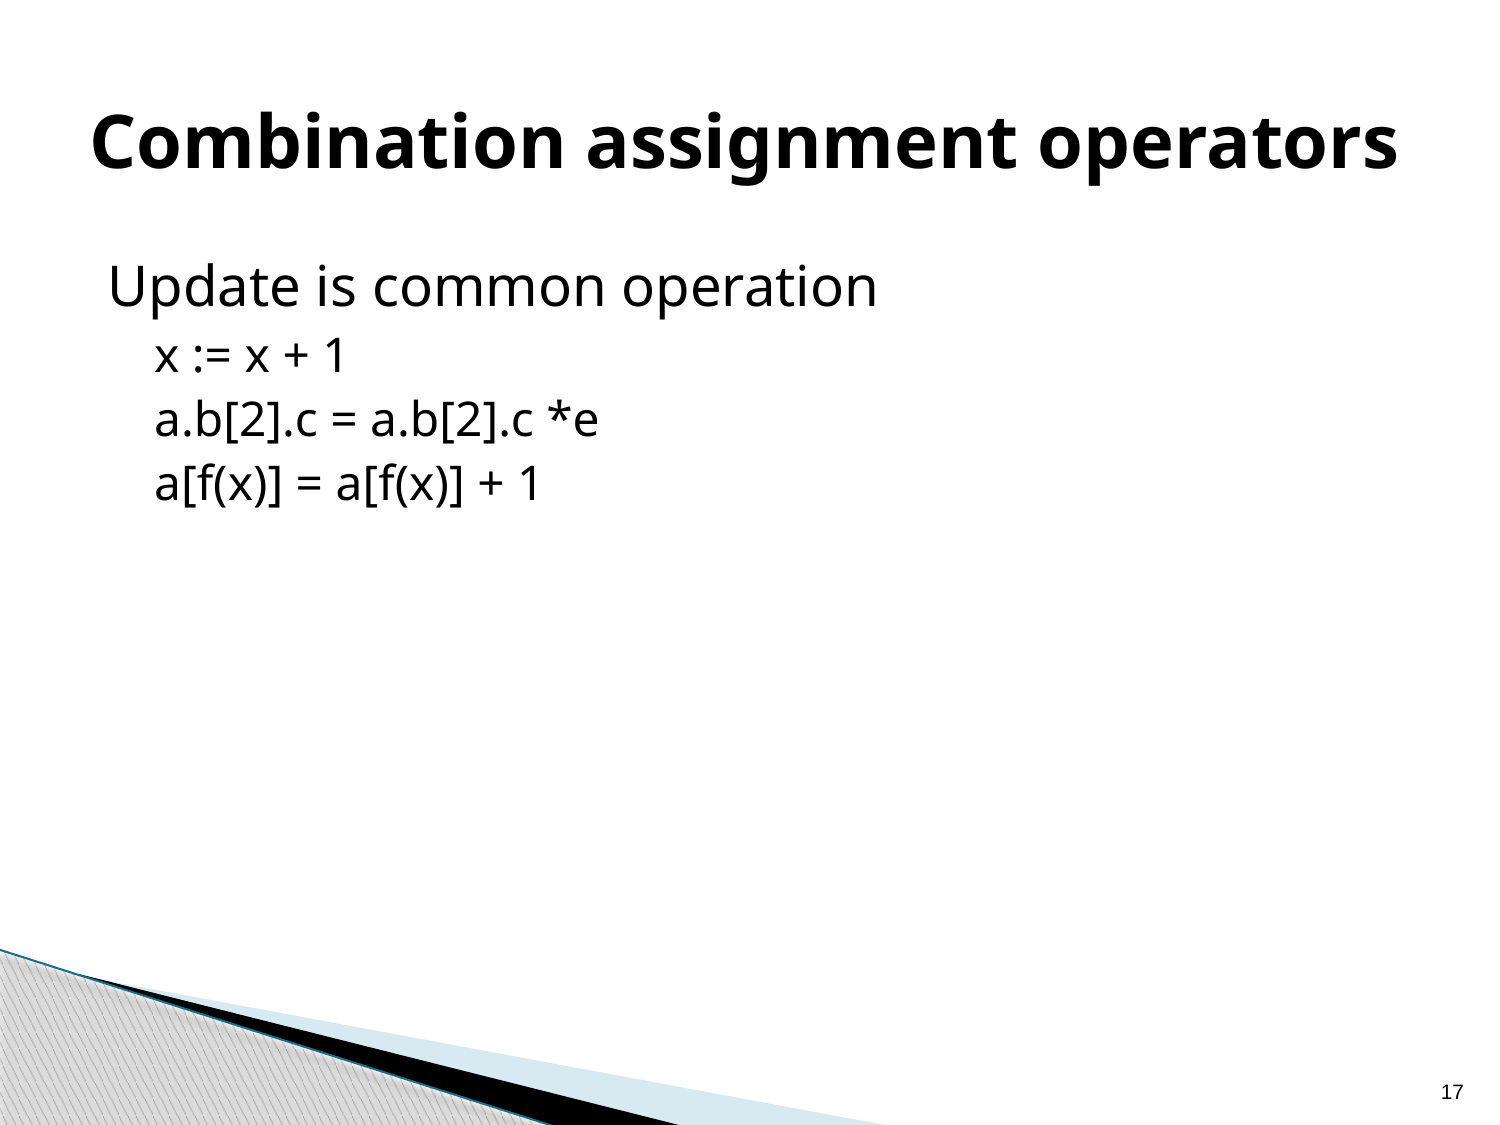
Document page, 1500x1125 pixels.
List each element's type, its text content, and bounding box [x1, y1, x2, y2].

slide_number 17 [1418, 1051, 1479, 1112]
title Combination assignment operators [75, 45, 1425, 233]
list Update is common operation x := x + 1 a.b[2].c = a.b[2].c *e a[f(x)] = a[f(x)] + 1 [75, 243, 1425, 986]
